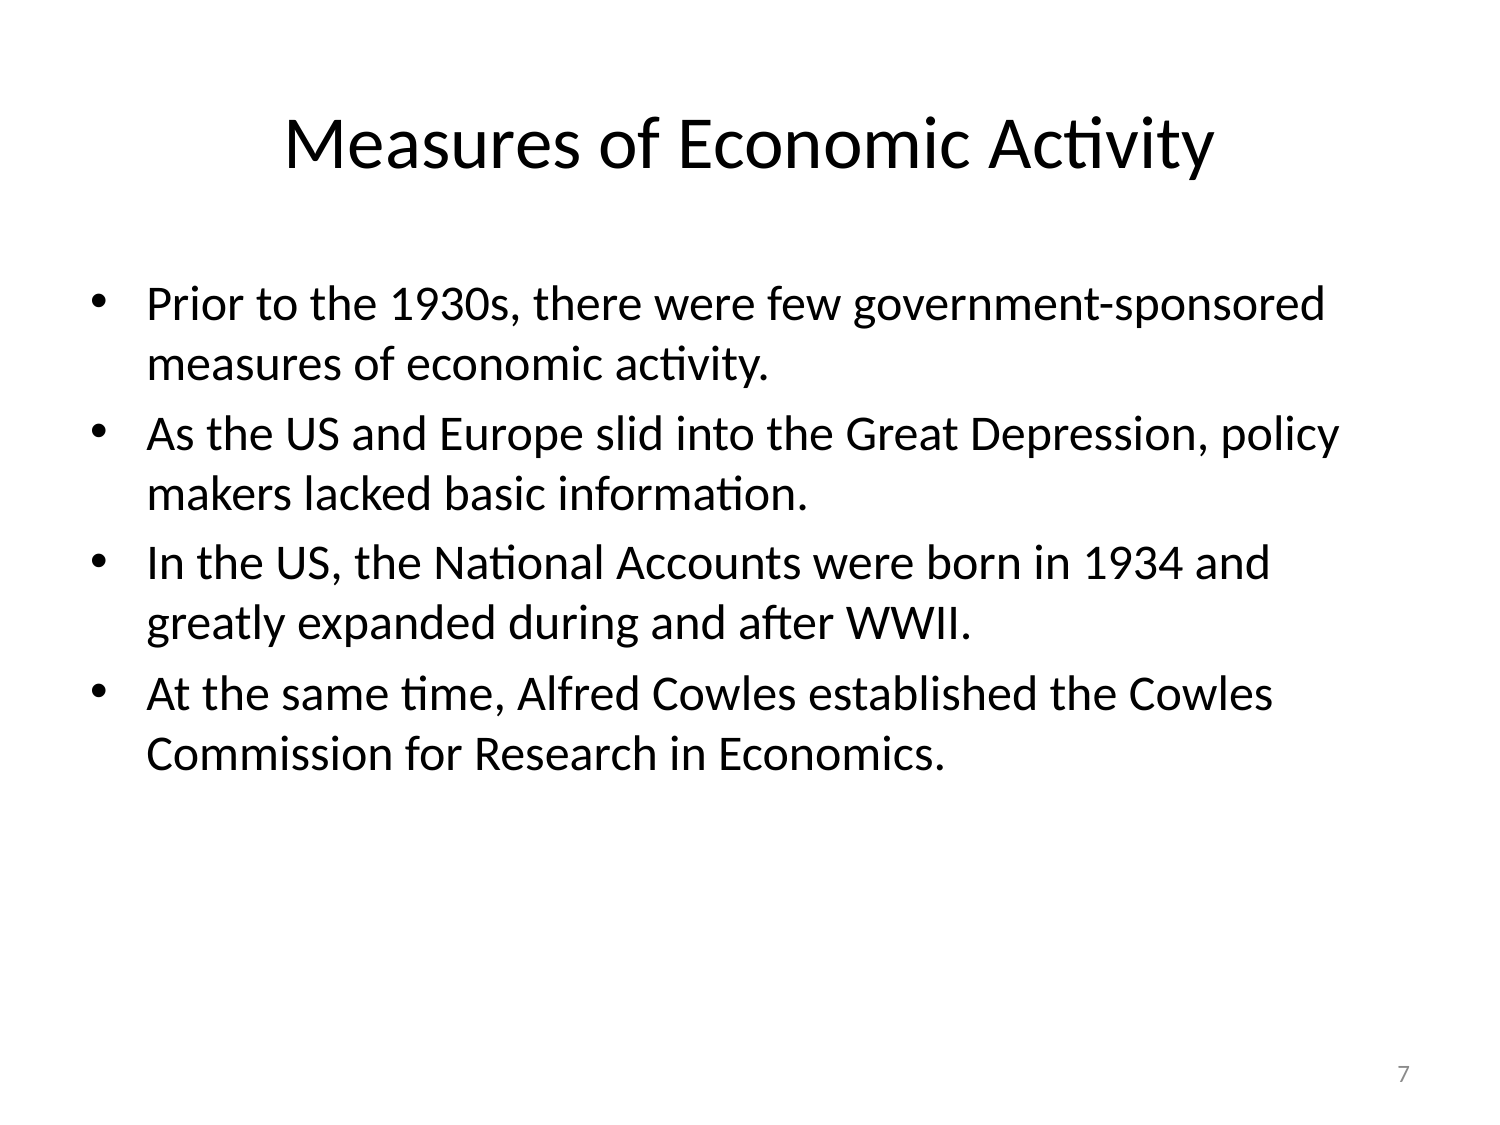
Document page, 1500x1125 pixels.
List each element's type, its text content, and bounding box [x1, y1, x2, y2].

title Measures of Economic Activity [75, 45, 1425, 233]
slide_number 7 [1074, 1042, 1425, 1103]
list Prior to the 1930s, there were few government-sponsored measures of economic activity. As the US and Europe slid into the Great Depression, policy makers lacked basic information. In the US, the National Accounts were born in 1934 and greatly expanded during and after WWII. At the same time, Alfred Cowles established the Cowles Commission for Research in Economics. [75, 262, 1425, 1005]
